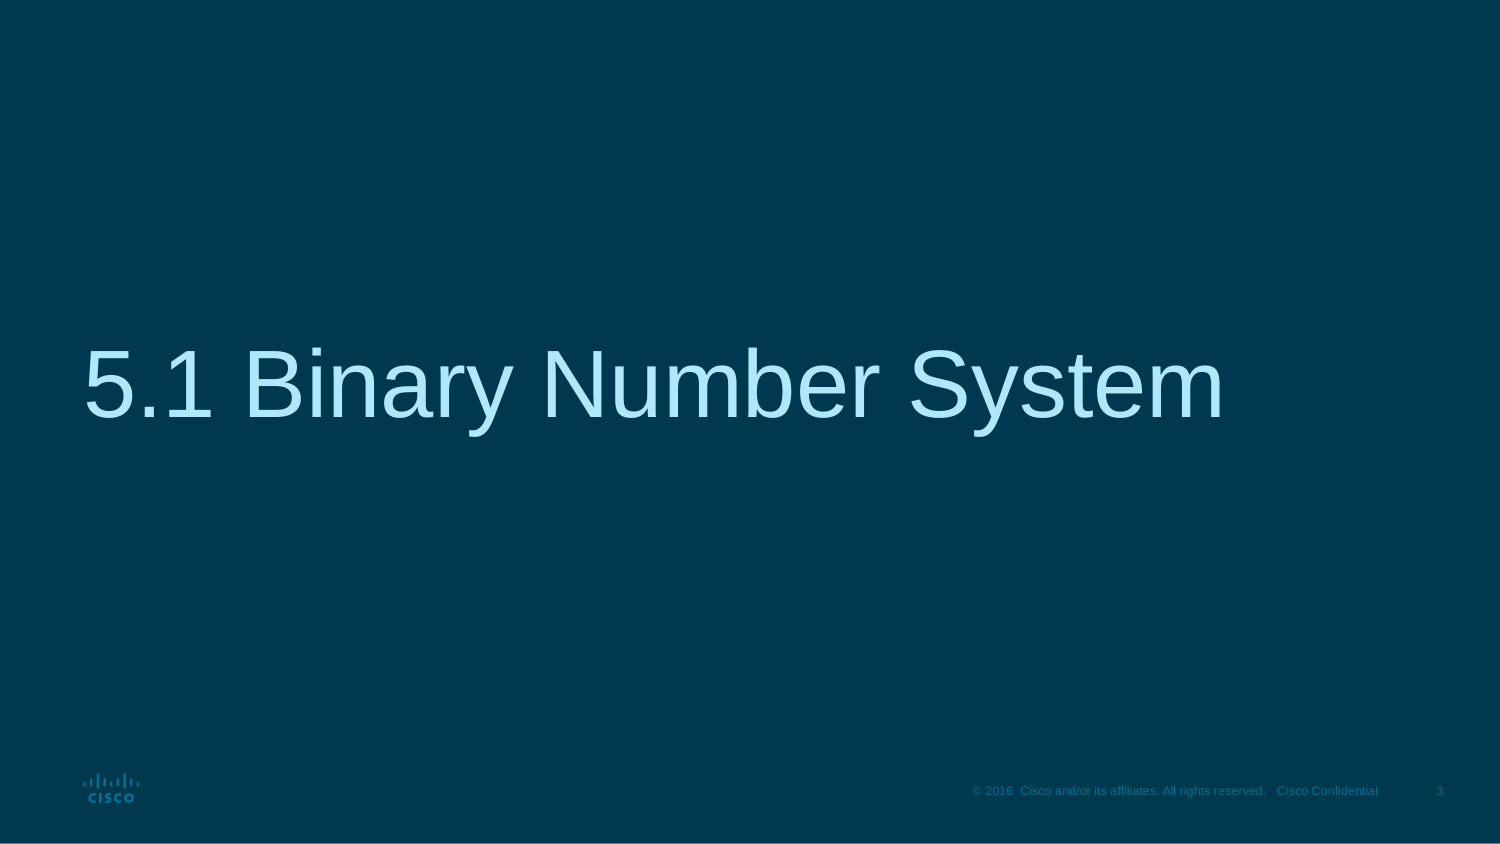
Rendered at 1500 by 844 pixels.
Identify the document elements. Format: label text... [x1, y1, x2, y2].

title 5.1 Binary Number System [68, 293, 1315, 446]
